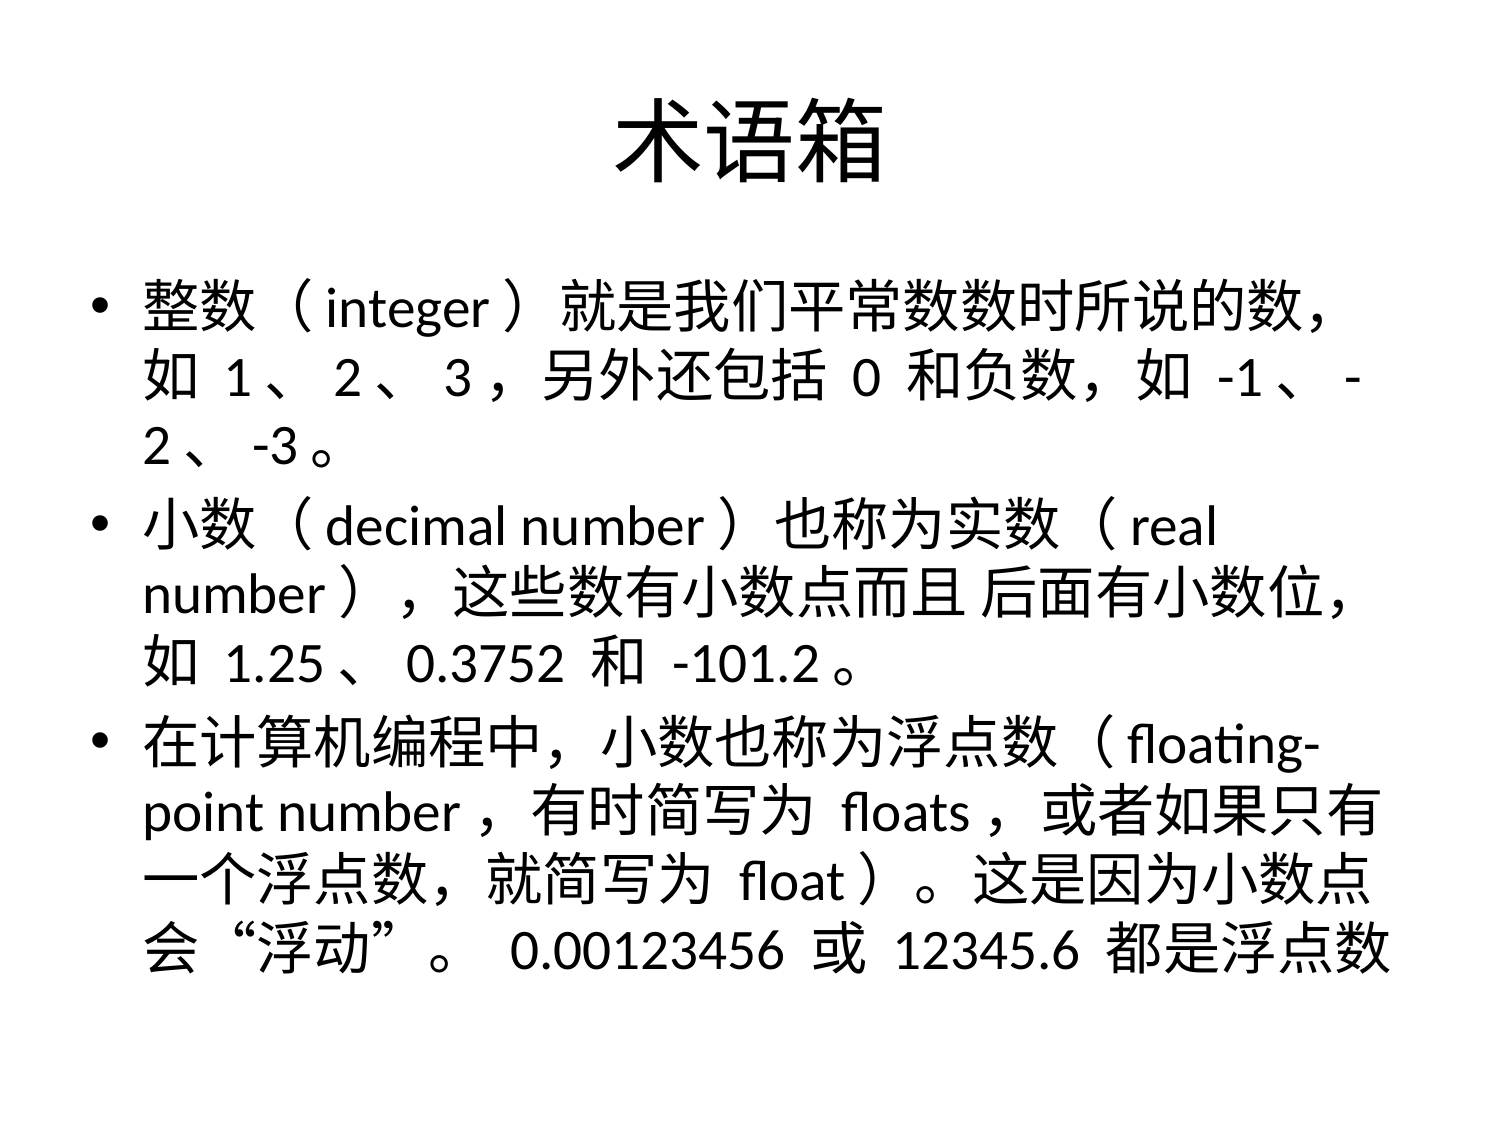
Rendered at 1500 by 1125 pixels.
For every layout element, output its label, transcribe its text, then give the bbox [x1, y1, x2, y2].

list 整数（integer）就是我们平常数数时所说的数，如 1、2、3，另外还包括 0 和负数，如 -1、-2、-3。 小数（decimal number）也称为实数（real number），这些数有小数点而且 后面有小数位，如 1.25、0.3752 和 -101.2。 在计算机编程中，小数也称为浮点数（floating-point number，有时简写为 floats，或者如果只有一个浮点数，就简写为 float）。这是因为小数点会“浮动”。 0.00123456 或 12345.6 都是浮点数 [75, 262, 1425, 1005]
title 术语箱 [75, 45, 1425, 233]
